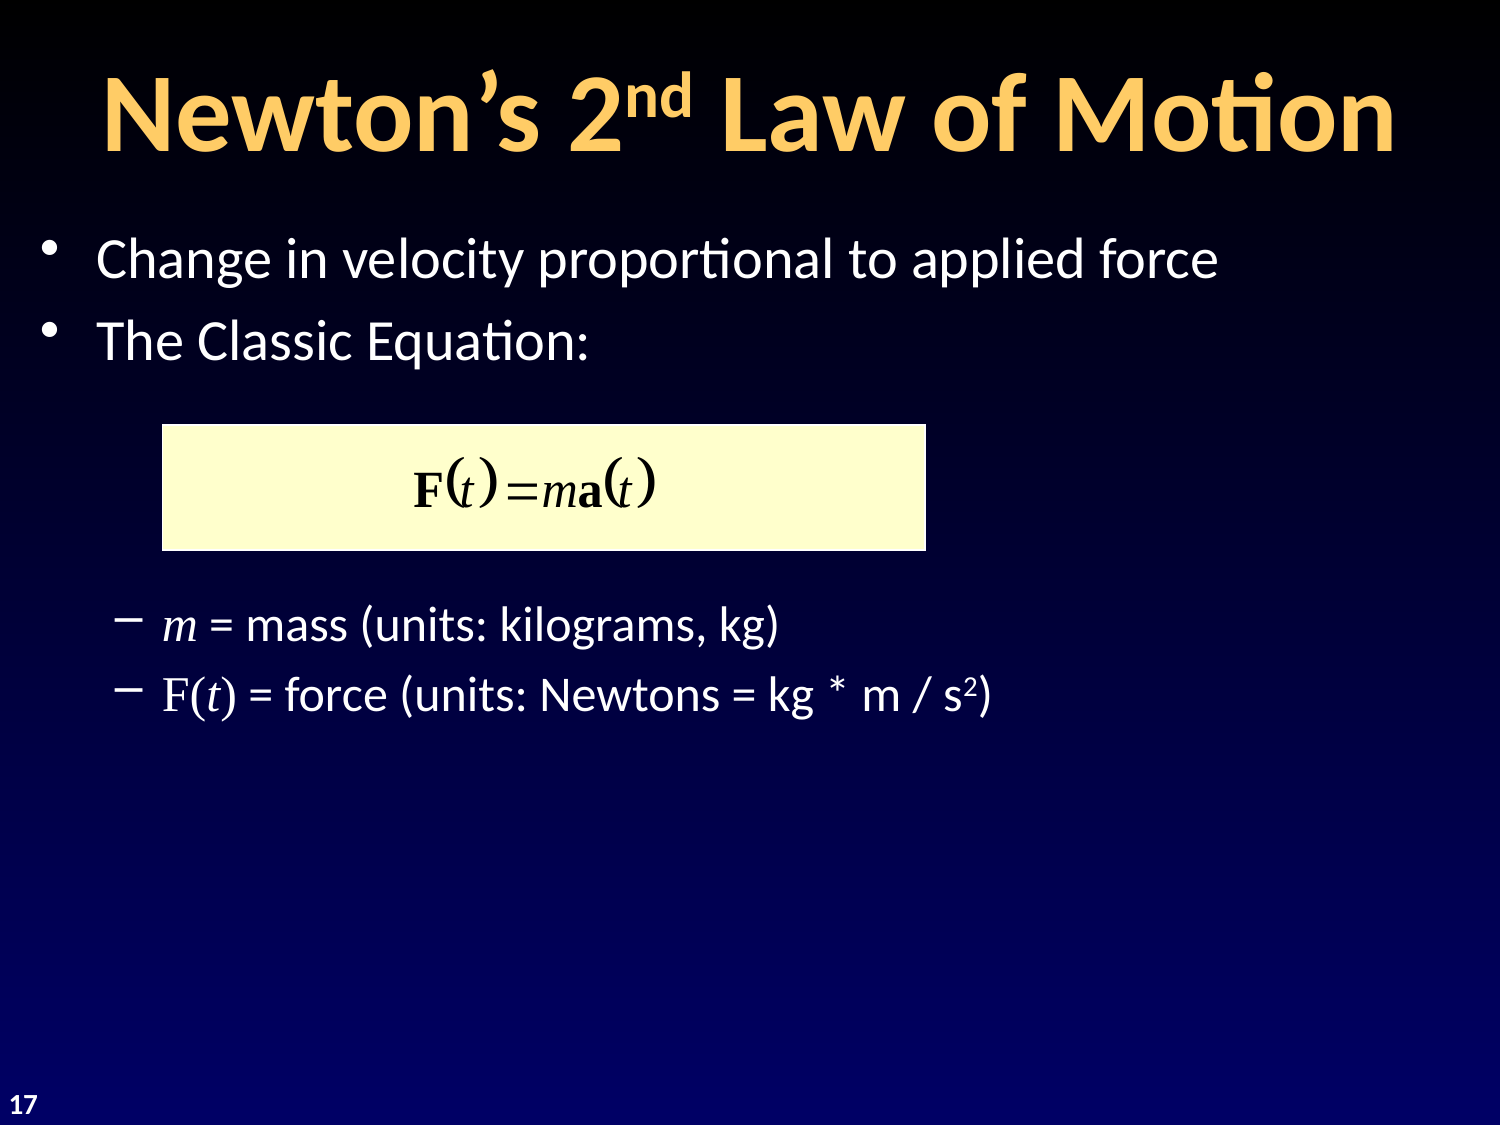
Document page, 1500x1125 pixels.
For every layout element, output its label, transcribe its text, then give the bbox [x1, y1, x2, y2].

list Change in velocity proportional to applied force The Classic Equation: m = mass (units: kilograms, kg) F(t) = force (units: Newtons = kg * m / s2) [24, 212, 1475, 544]
list Change in velocity proportional to applied force The Classic Equation: m = mass (units: kilograms, kg) F(t) = force (units: Newtons = kg * m / s2) [24, 545, 1475, 1007]
title Newton’s 2nd Law of Motion [24, 24, 1475, 188]
slide_number 17 [0, 1078, 93, 1125]
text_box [162, 424, 925, 551]
